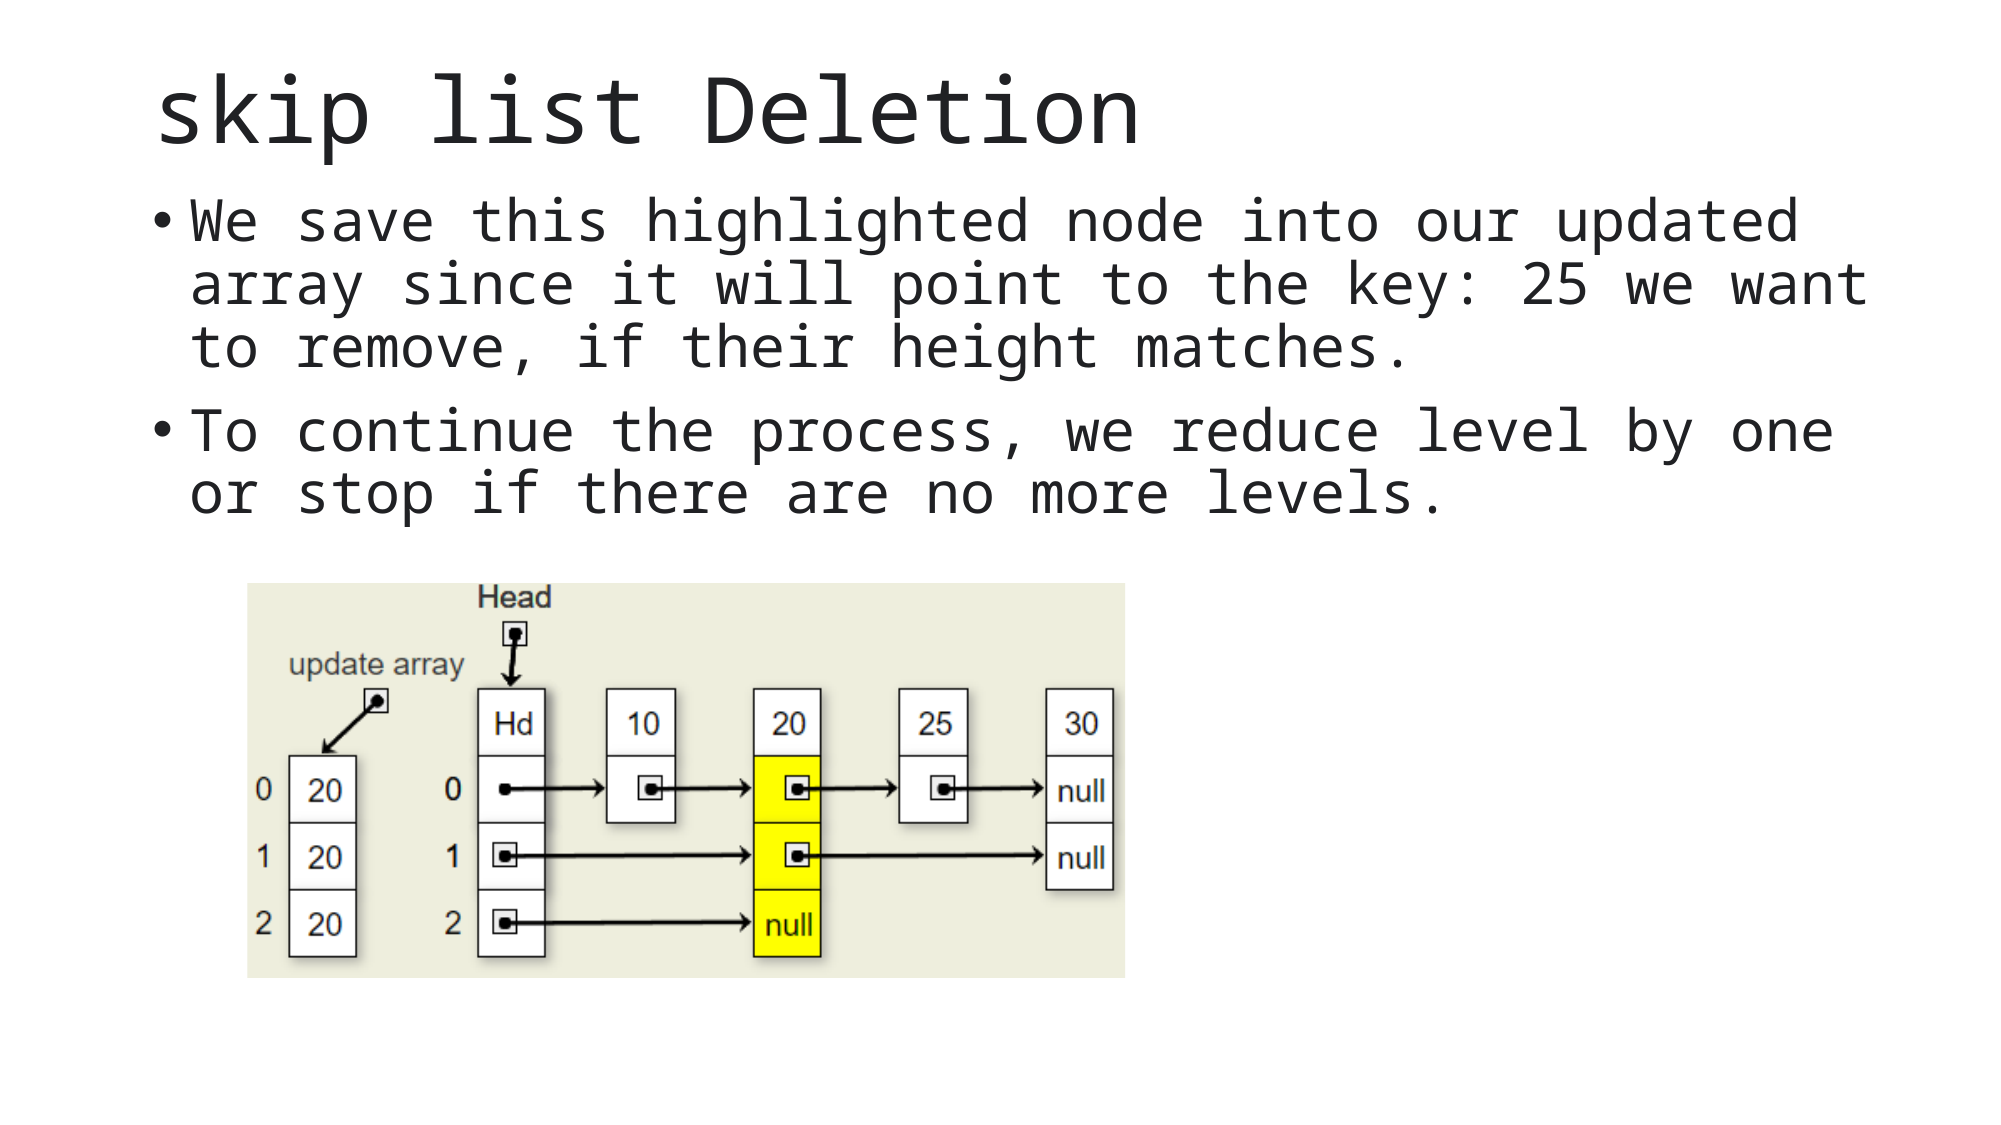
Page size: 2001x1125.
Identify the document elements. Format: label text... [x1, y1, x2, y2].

title skip list Deletion [137, 59, 1863, 183]
list We save this highlighted node into our updated array since it will point to the key: 25 we want to remove, if their height matches. To continue the process, we reduce level by one or stop if there are no more levels. [137, 183, 1943, 1014]
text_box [247, 583, 1126, 978]
